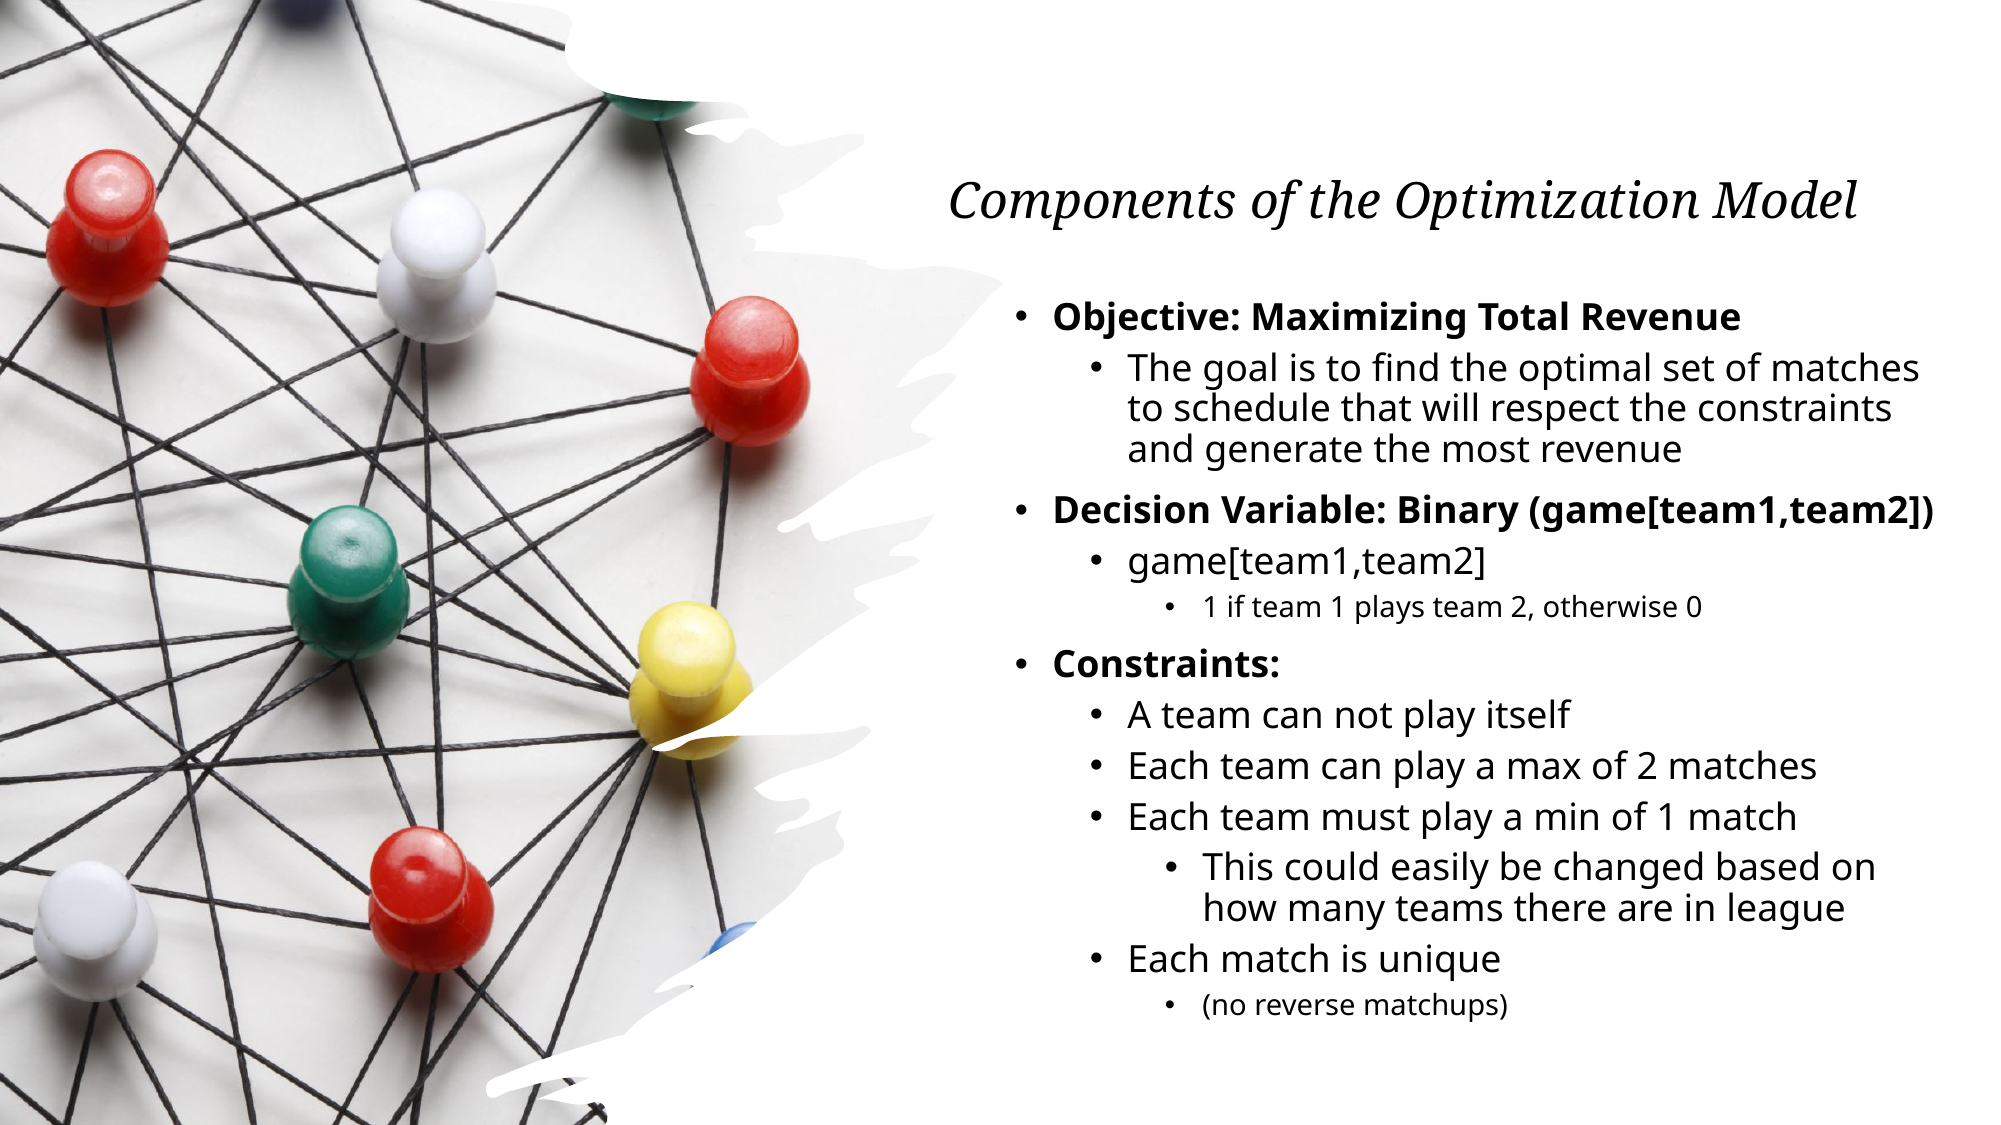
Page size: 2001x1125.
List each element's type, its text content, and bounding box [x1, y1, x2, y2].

picture [0, 0, 1004, 1125]
list Objective: Maximizing Total Revenue The goal is to find the optimal set of matches to schedule that will respect the constraints and generate the most revenue Decision Variable: Binary (game[team1,team2]) game[team1,team2] 1 if team 1 plays team 2, otherwise 0 Constraints: A team can not play itself Each team can play a max of 2 matches Each team must play a min of 1 match This could easily be changed based on how many teams there are in league Each match is unique (no reverse matchups) [1004, 290, 1955, 1047]
title Components of the Optimization Model [1004, 132, 1962, 273]
text_box [1004, 0, 2000, 1125]
